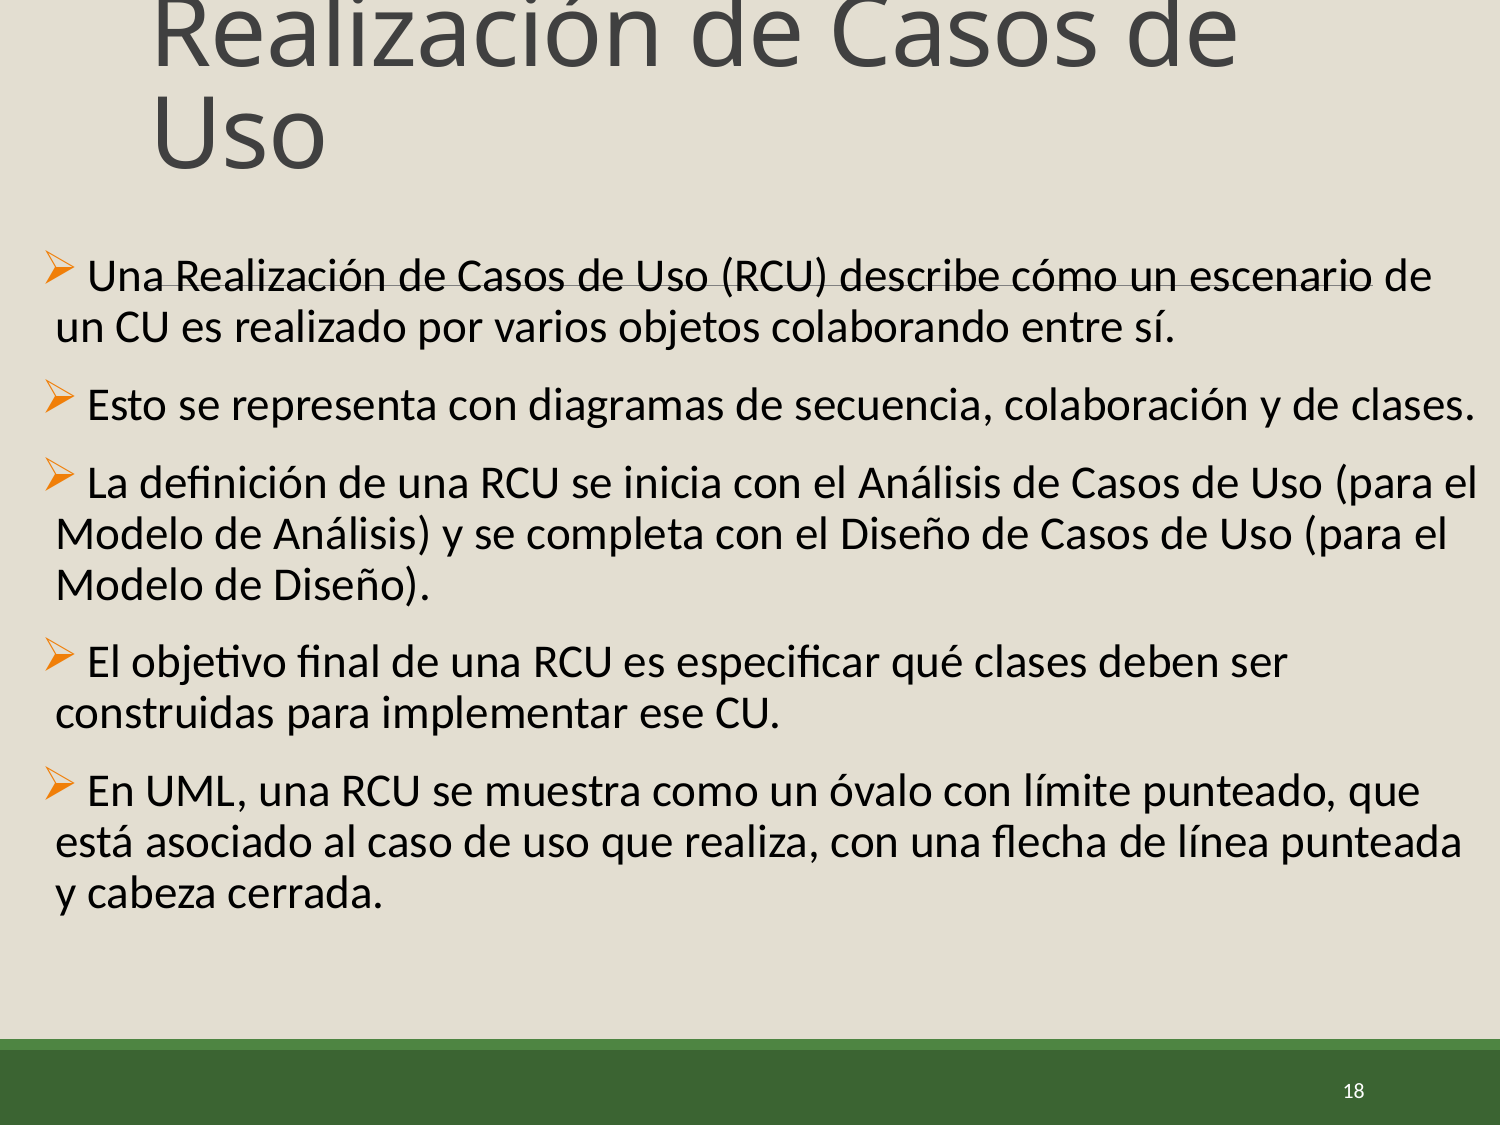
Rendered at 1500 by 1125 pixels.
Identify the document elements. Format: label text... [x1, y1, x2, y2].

list Una Realización de Casos de Uso (RCU) describe cómo un escenario de un CU es realizado por varios objetos colaborando entre sí. Esto se representa con diagramas de secuencia, colaboración y de clases. La definición de una RCU se inicia con el Análisis de Casos de Uso (para el Modelo de Análisis) y se completa con el Diseño de Casos de Uso (para el Modelo de Diseño). El objetivo final de una RCU es especificar qué clases deben ser construidas para implementar ese CU. En UML, una RCU se muestra como un óvalo con límite punteado, que está asociado al caso de uso que realiza, con una flecha de línea punteada y cabeza cerrada. [41, 243, 1483, 1047]
title Realización de Casos de Uso [134, 47, 1412, 197]
slide_number 18 [1218, 1059, 1380, 1120]
